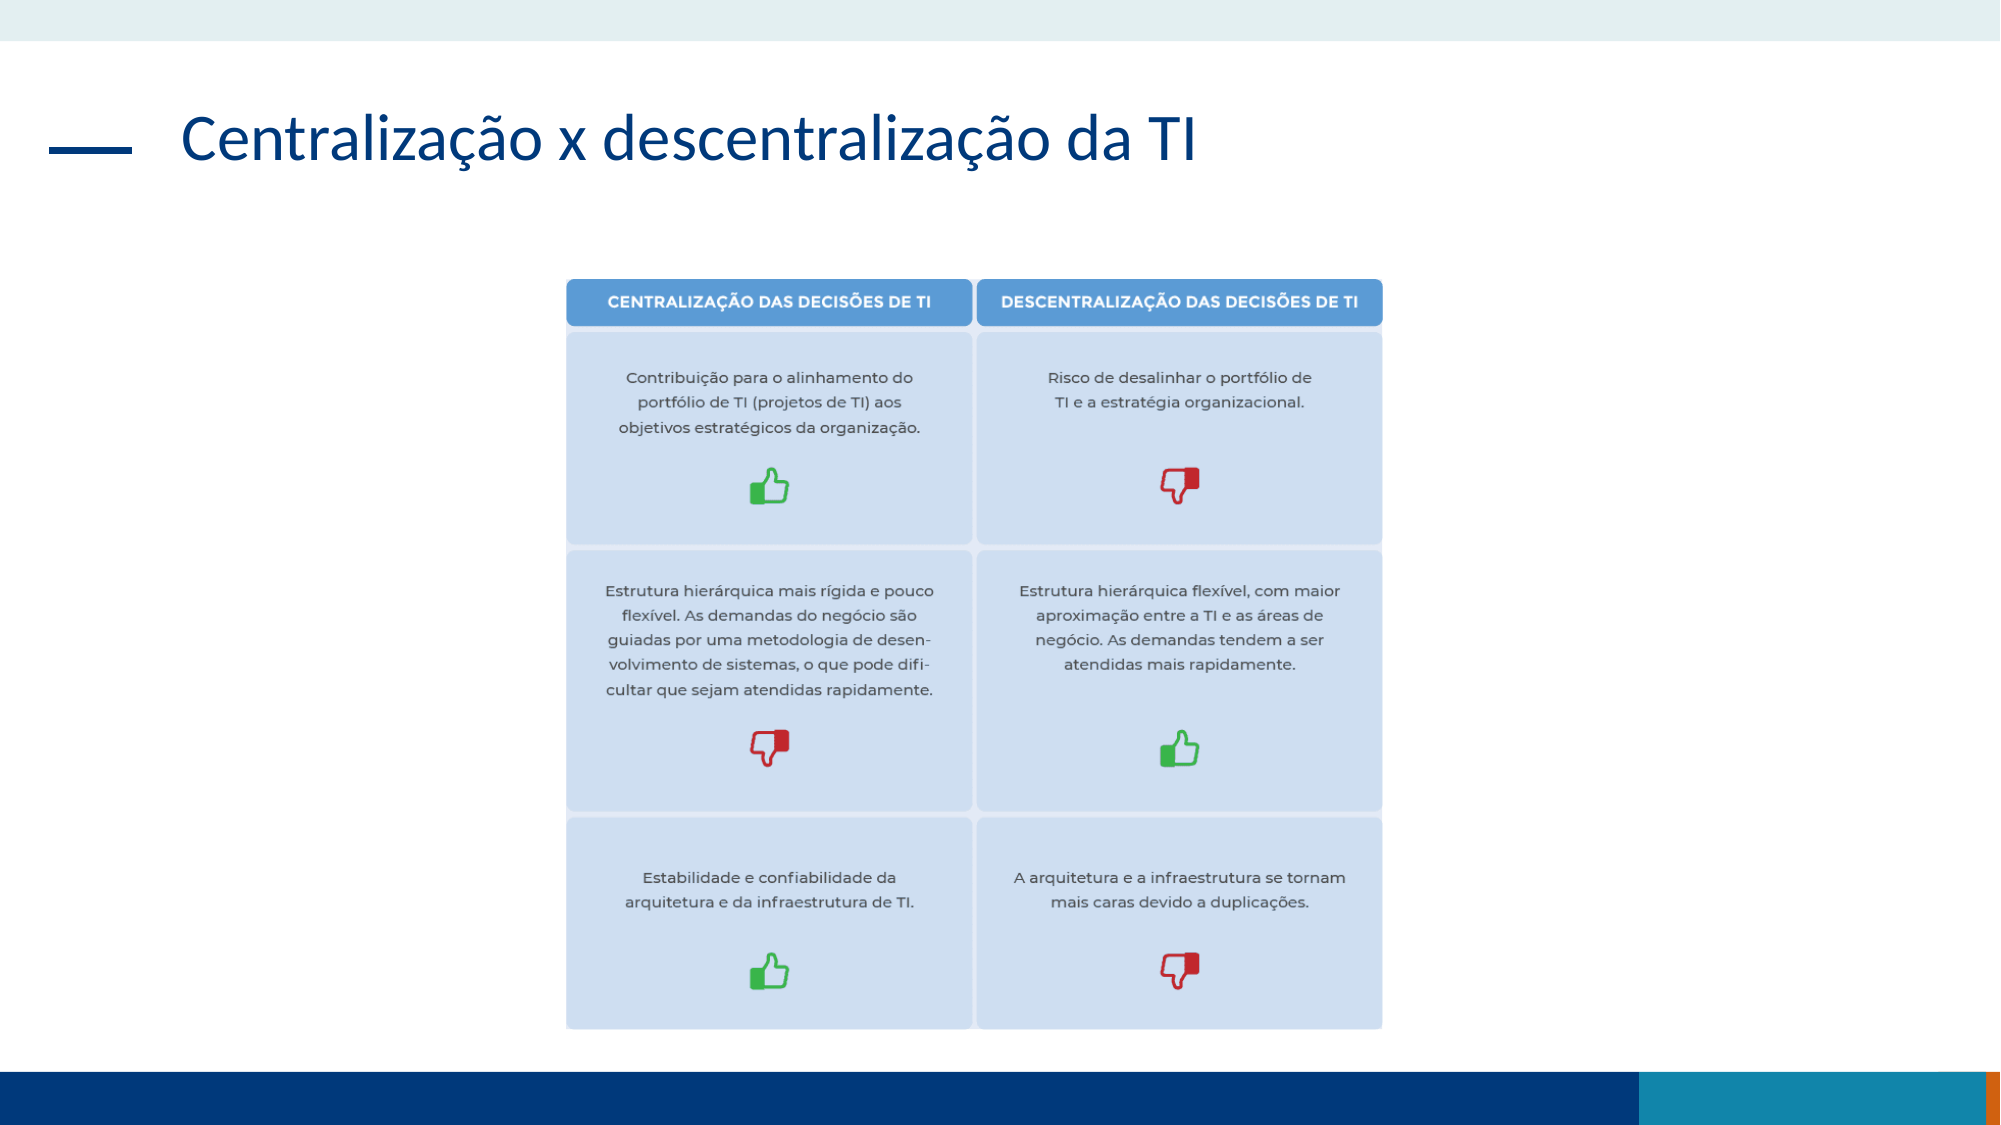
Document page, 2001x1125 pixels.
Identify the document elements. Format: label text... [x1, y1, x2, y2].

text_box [566, 279, 1383, 1030]
list Centralização x descentralização da TI [167, 95, 1833, 237]
